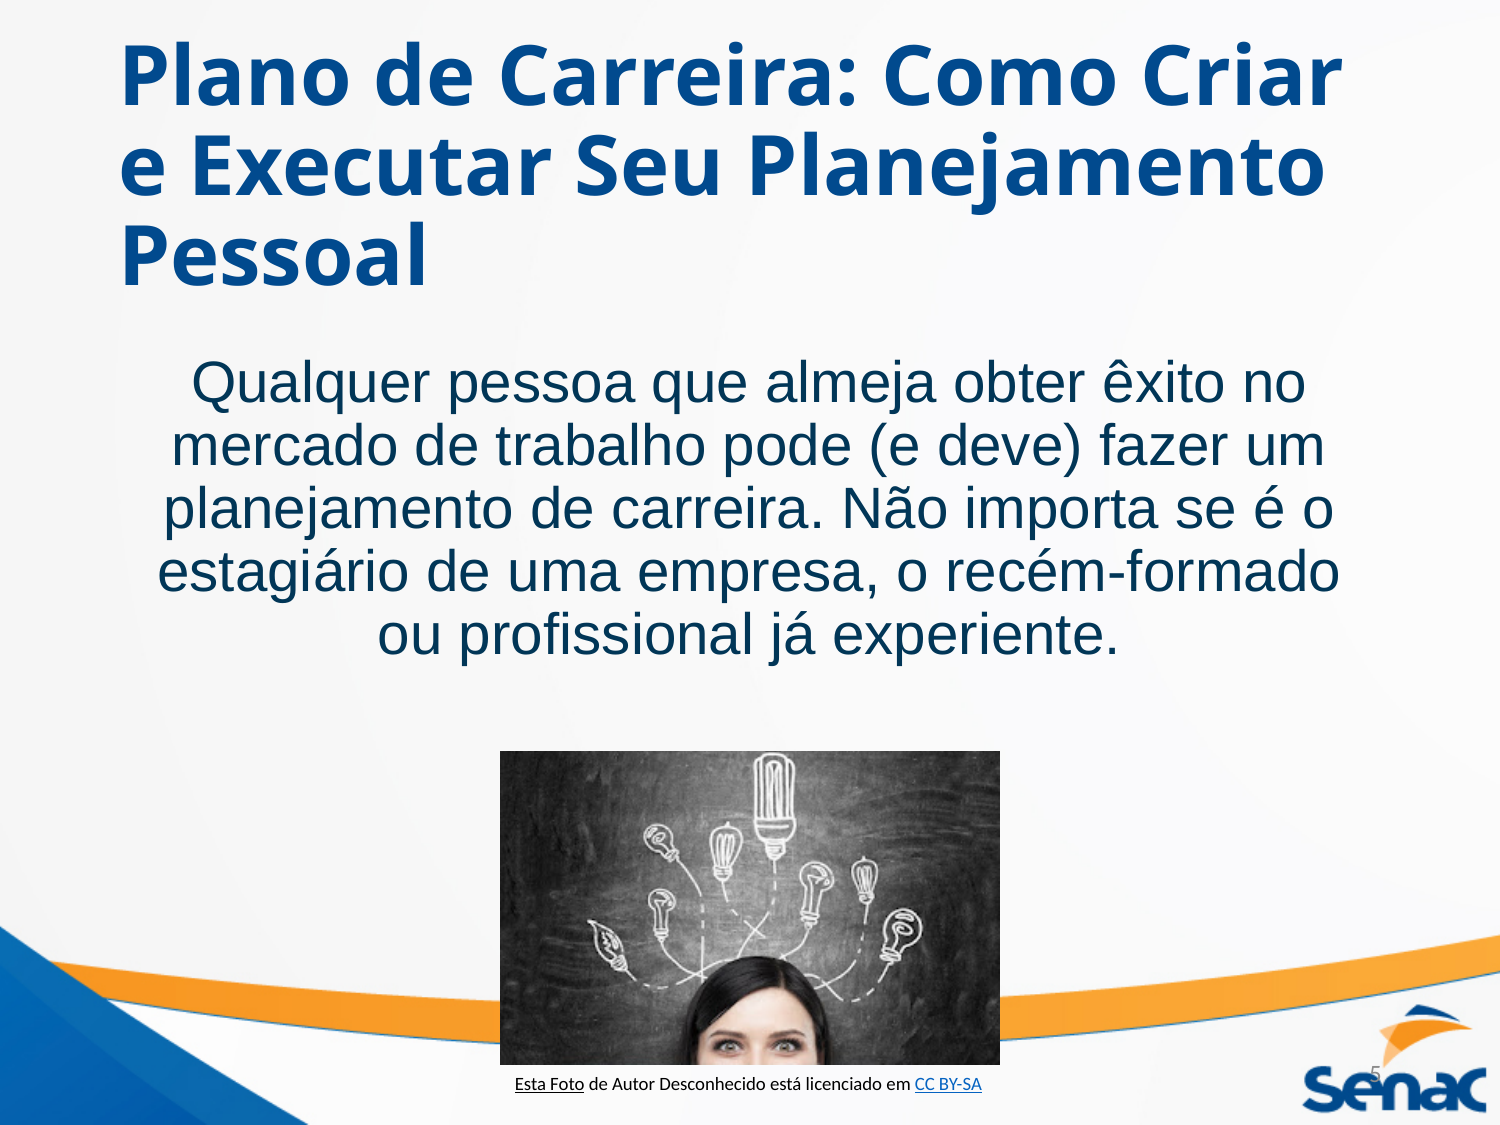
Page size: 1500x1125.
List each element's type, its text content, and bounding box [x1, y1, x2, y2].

slide_number 5 [1059, 1042, 1397, 1103]
text_box Esta Foto de Autor Desconhecido está licenciado em CC BY-SA [500, 1065, 1000, 1102]
title Plano de Carreira: Como Criar e Executar Seu Planejamento Pessoal [103, 59, 1397, 278]
picture [0, 0, 1500, 1125]
text_box Qualquer pessoa que almeja obter êxito no mercado de trabalho pode (e deve) fazer um planejamento de carreira. Não importa se é o estagiário de uma empresa, o recém-formado ou profissional já experiente. [126, 345, 1374, 721]
